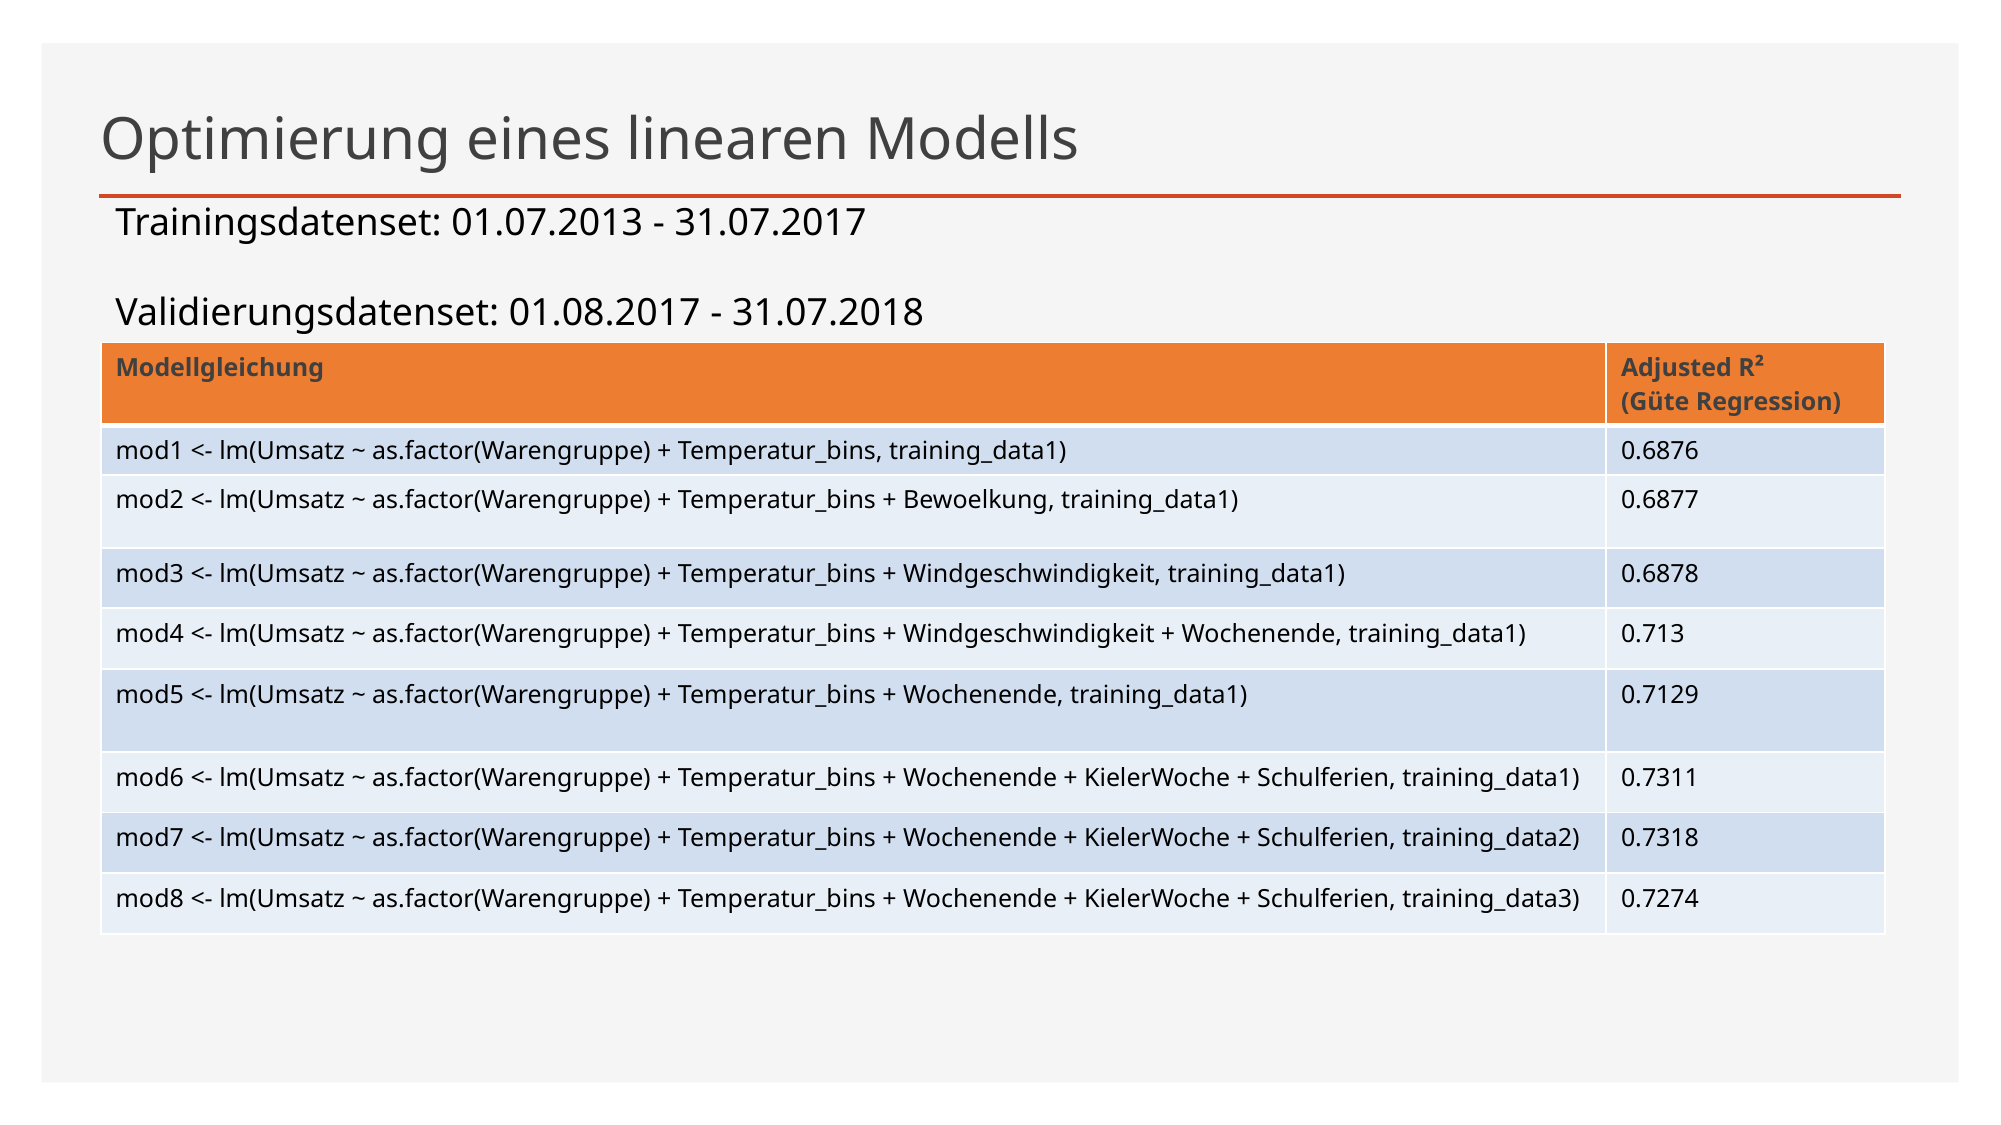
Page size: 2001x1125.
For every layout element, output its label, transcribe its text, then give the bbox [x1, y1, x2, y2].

table_cell mod4 <- lm(Umsatz ~ as.factor(Warengruppe) + Temperatur_bins + Windgeschwindigkeit + Wochenende, training_data1) [102, 609, 1605, 668]
title Optimierung eines linearen Modells [85, 73, 1429, 179]
table_cell 0.7318 [1607, 813, 1884, 872]
table_cell 0.6878 [1607, 549, 1884, 607]
table_cell mod5 <- lm(Umsatz ~ as.factor(Warengruppe) + Temperatur_bins + Wochenende, training_data1) [102, 670, 1605, 751]
table_cell mod7 <- lm(Umsatz ~ as.factor(Warengruppe) + Temperatur_bins + Wochenende + KielerWoche + Schulferien, training_data2) [102, 813, 1605, 872]
table_cell mod3 <- lm(Umsatz ~ as.factor(Warengruppe) + Temperatur_bins + Windgeschwindigkeit, training_data1) [102, 549, 1605, 607]
table_header Adjusted R² (Güte Regression) [1607, 343, 1884, 423]
table_cell 0.713 [1607, 609, 1884, 668]
text_box Trainingsdatenset: 01.07.2013 - 31.07.2017 Validierungsdatenset: 01.08.2017 - 31.07.2018 [100, 190, 1275, 341]
table_cell 0.7274 [1607, 874, 1884, 933]
table_cell mod2 <- lm(Umsatz ~ as.factor(Warengruppe) + Temperatur_bins + Bewoelkung, training_data1) [102, 476, 1605, 547]
table_cell 0.7311 [1607, 753, 1884, 812]
table_cell mod1 <- lm(Umsatz ~ as.factor(Warengruppe) + Temperatur_bins, training_data1) [102, 428, 1605, 474]
table_header Modellgleichung [102, 343, 1605, 423]
table_cell 0.7129 [1607, 670, 1884, 751]
table_cell 0.6877 [1607, 476, 1884, 547]
table_cell mod6 <- lm(Umsatz ~ as.factor(Warengruppe) + Temperatur_bins + Wochenende + KielerWoche + Schulferien, training_data1) [102, 753, 1605, 812]
table_cell 0.6876 [1607, 428, 1884, 474]
table_cell mod8 <- lm(Umsatz ~ as.factor(Warengruppe) + Temperatur_bins + Wochenende + KielerWoche + Schulferien, training_data3) [102, 874, 1605, 933]
